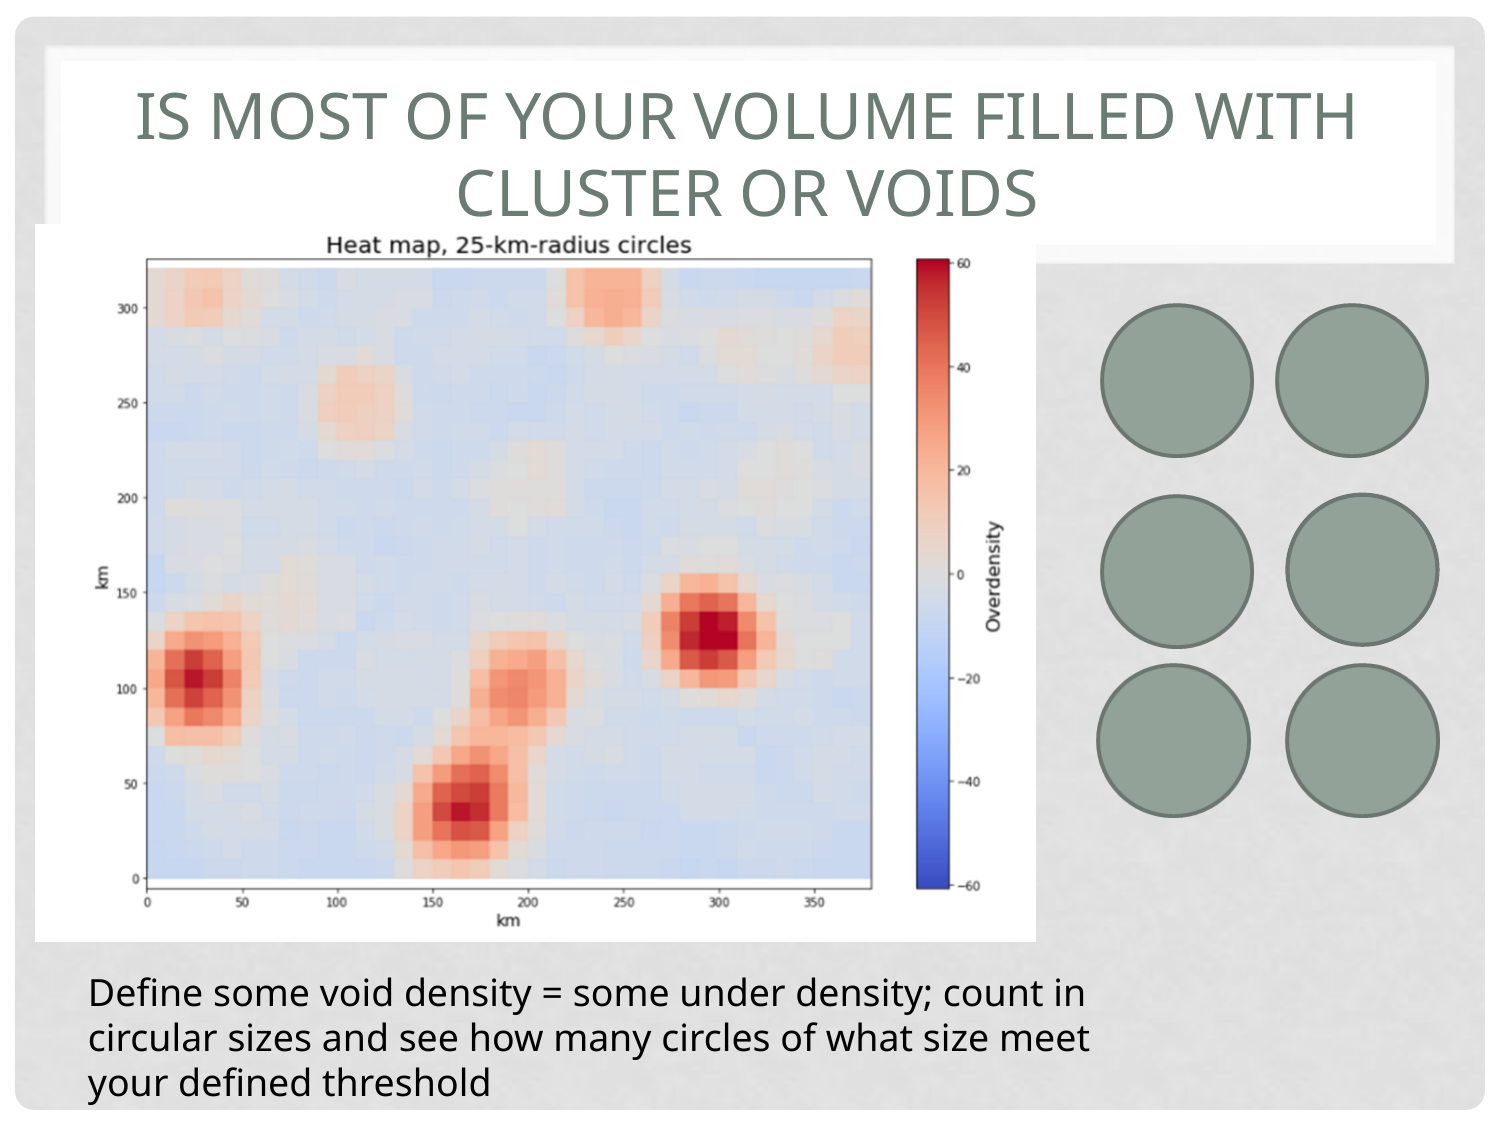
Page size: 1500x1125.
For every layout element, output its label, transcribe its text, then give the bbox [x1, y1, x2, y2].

picture [1274, 303, 1430, 458]
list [35, 224, 1037, 943]
picture [1099, 494, 1255, 649]
picture [1096, 663, 1251, 818]
text_box Define some void density = some under density; count in circular sizes and see how many circles of what size meet your defined threshold [73, 961, 1186, 1112]
text_box [1285, 492, 1440, 647]
title Is most of your volume filled with Cluster or Voids [69, 66, 1425, 238]
picture [1285, 663, 1440, 818]
picture [1099, 303, 1255, 458]
